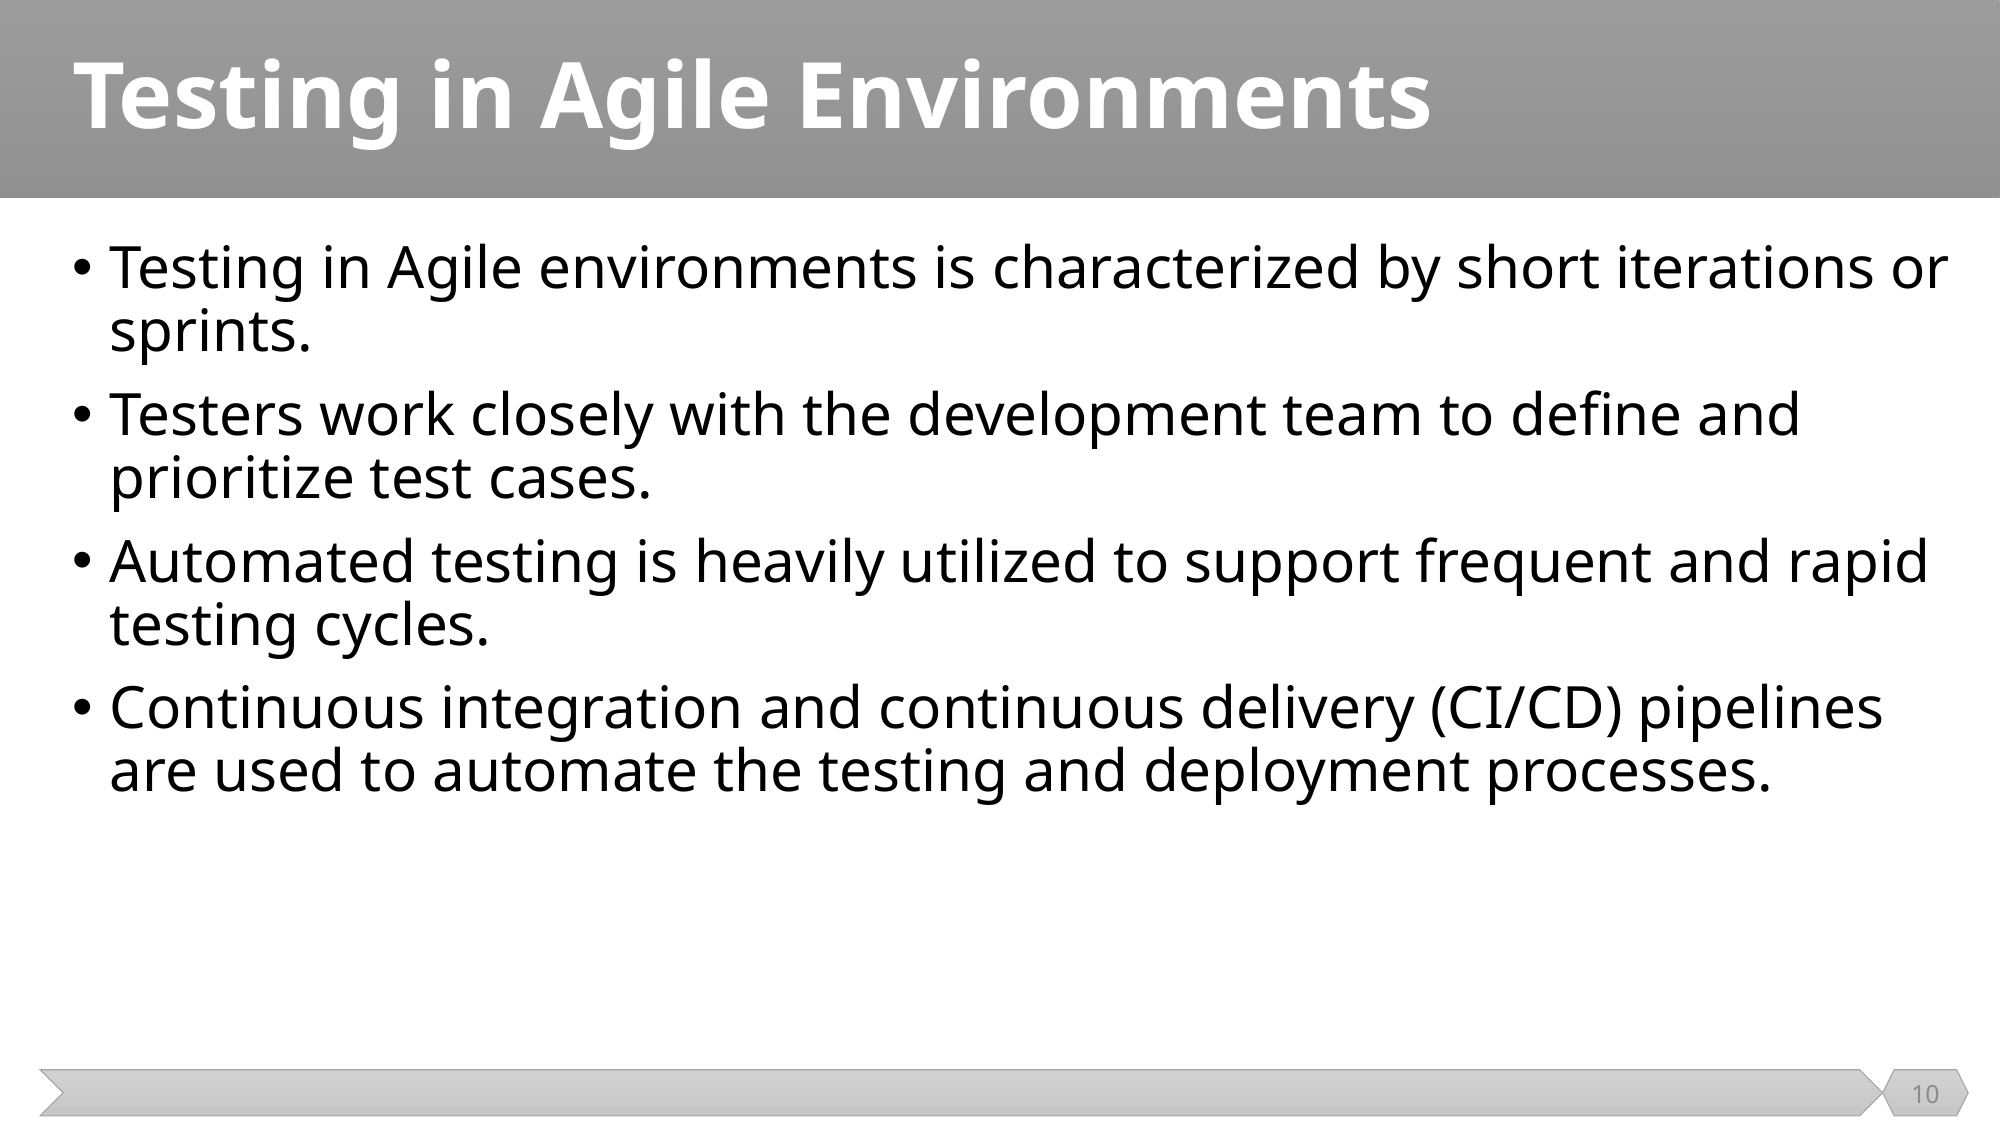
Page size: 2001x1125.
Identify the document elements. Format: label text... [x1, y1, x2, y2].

title Testing in Agile Environments [56, 0, 1969, 199]
slide_number 10 [1882, 1065, 1969, 1125]
list Testing in Agile environments is characterized by short iterations or sprints. Testers work closely with the development team to define and prioritize test cases. Automated testing is heavily utilized to support frequent and rapid testing cycles. Continuous integration and continuous delivery (CI/CD) pipelines are used to automate the testing and deployment processes. [56, 230, 1969, 1010]
